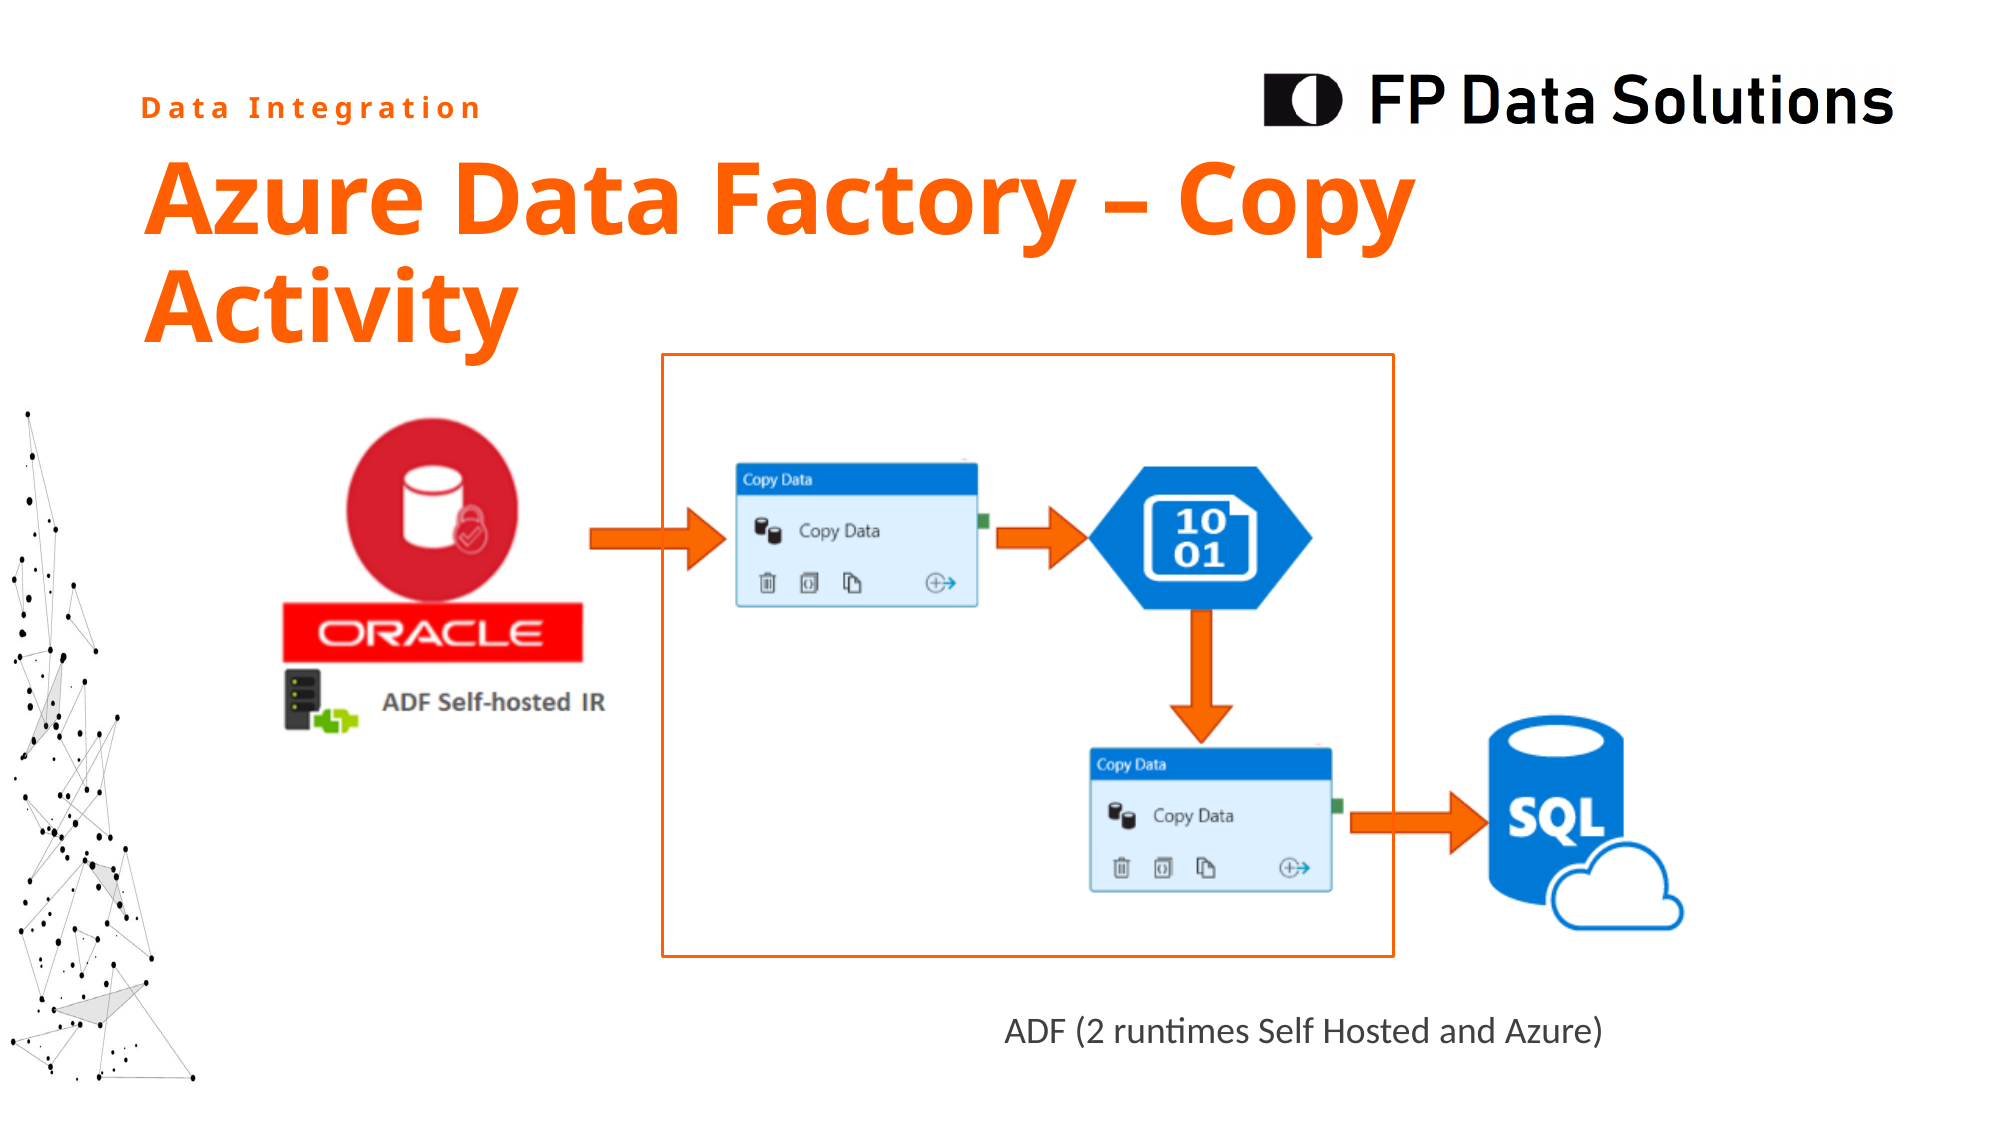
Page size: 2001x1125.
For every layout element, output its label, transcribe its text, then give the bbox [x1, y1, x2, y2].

picture [1624, 376, 1760, 979]
list Azure Data Factory – Copy Activity [129, 140, 1656, 298]
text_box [662, 354, 1624, 1060]
picture [0, 376, 662, 1093]
picture [1257, 64, 1898, 133]
